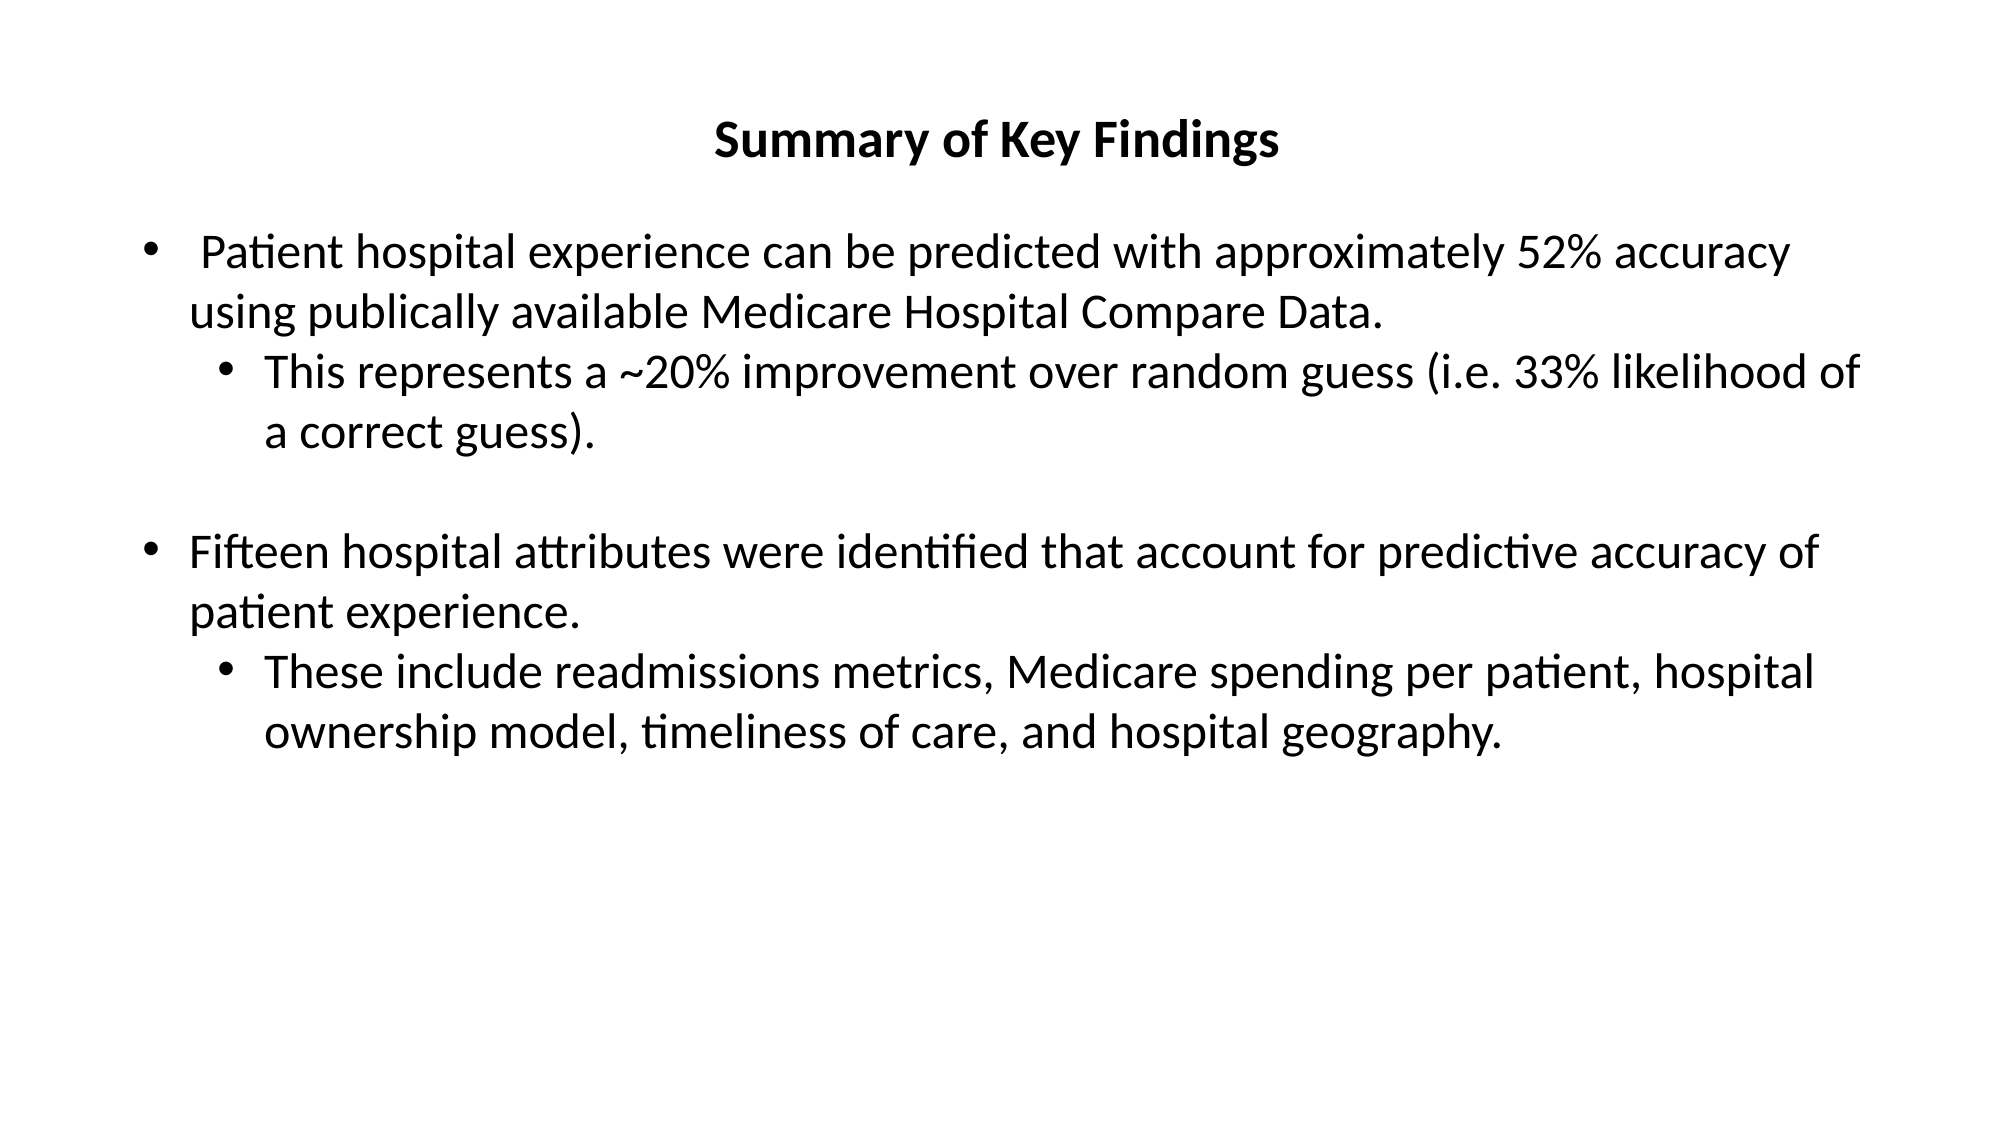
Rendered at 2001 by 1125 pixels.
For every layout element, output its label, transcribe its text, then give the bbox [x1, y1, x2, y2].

text_box Summary of Key Findings Patient hospital experience can be predicted with approximately 52% accuracy using publically available Medicare Hospital Compare Data. This represents a ~20% improvement over random guess (i.e. 33% likelihood of a correct guess). Fifteen hospital attributes were identified that account for predictive accuracy of patient experience. These include readmissions metrics, Medicare spending per patient, hospital ownership model, timeliness of care, and hospital geography. [127, 96, 1881, 766]
